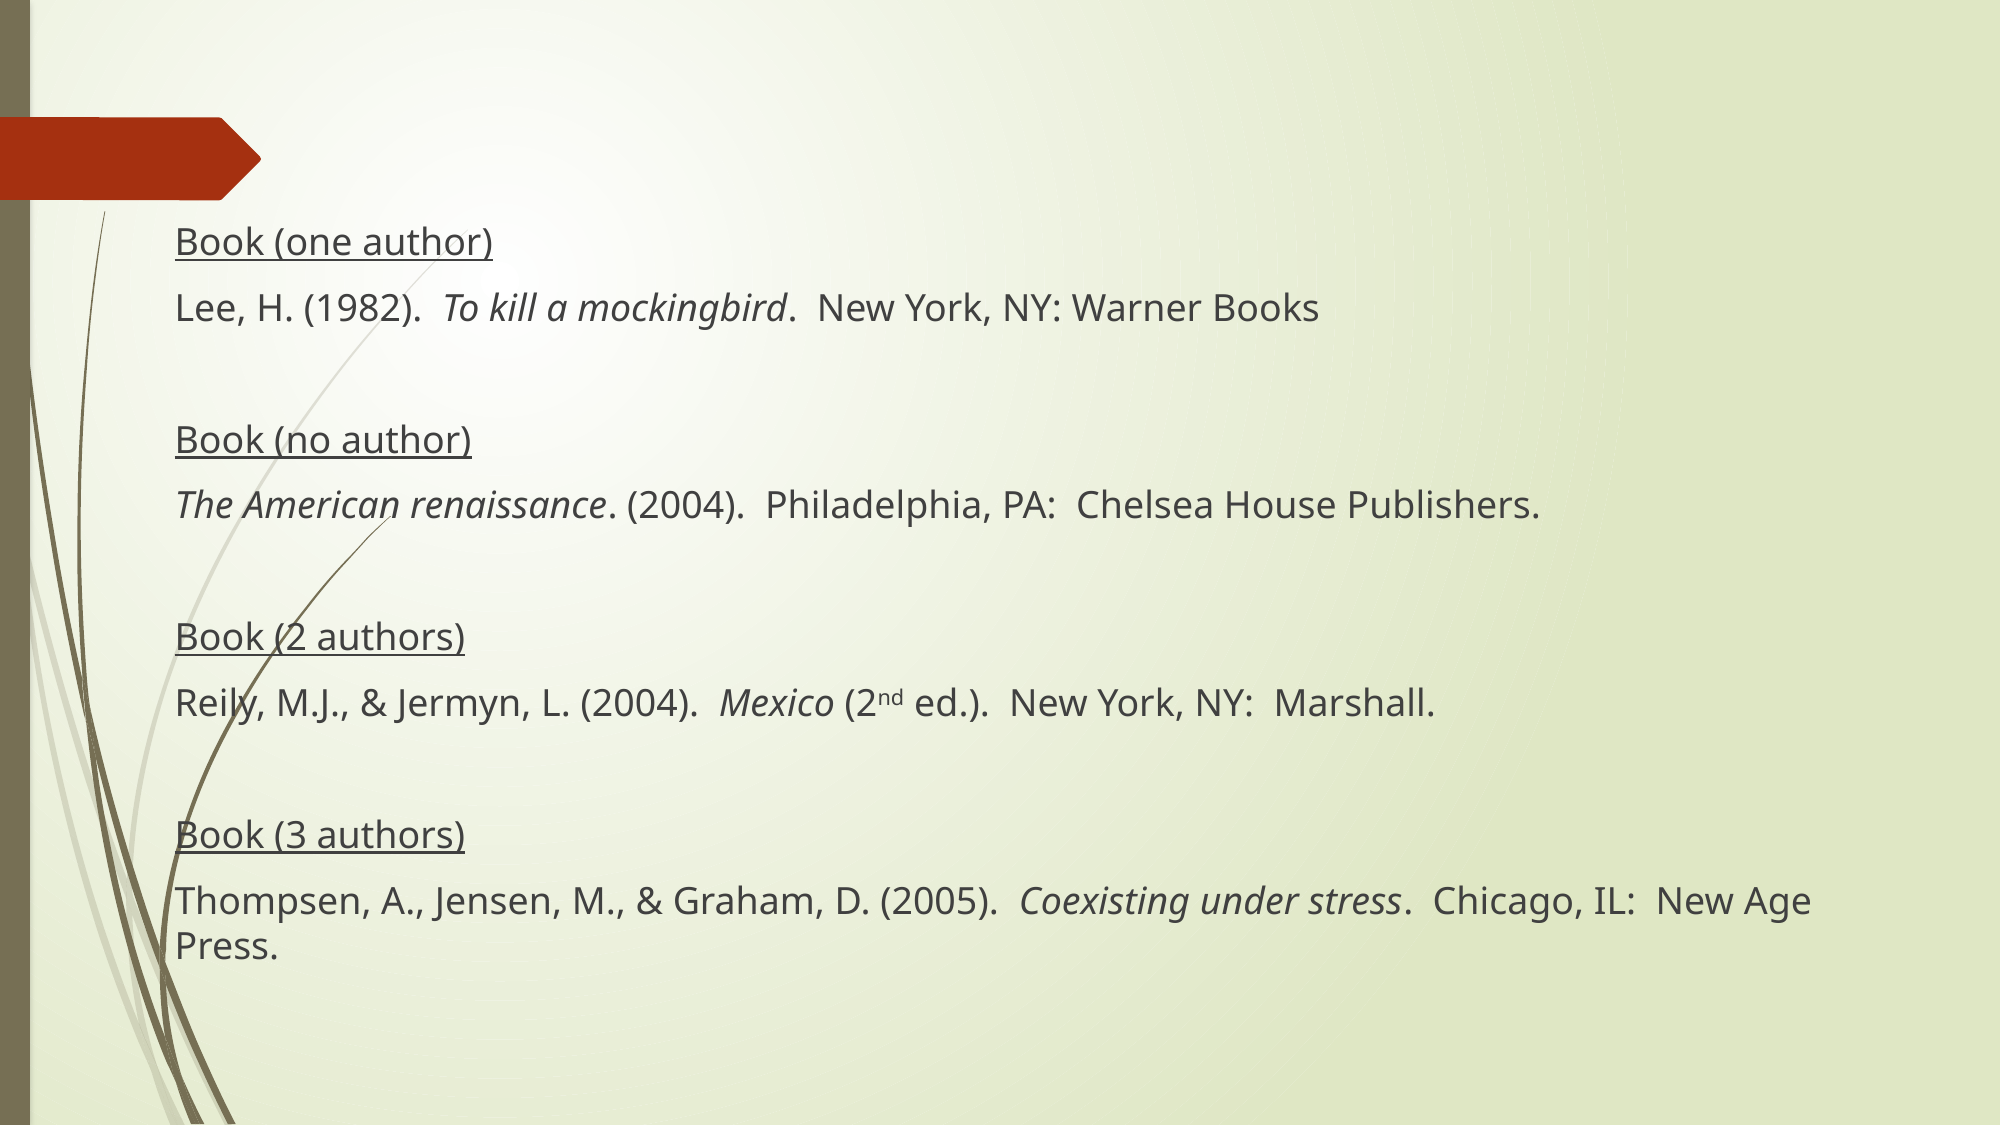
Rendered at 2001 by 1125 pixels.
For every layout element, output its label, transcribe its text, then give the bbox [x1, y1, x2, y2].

list Book (one author) Lee, H. (1982). To kill a mockingbird. New York, NY: Warner Books Book (no author) The American renaissance. (2004). Philadelphia, PA: Chelsea House Publishers. Book (2 authors) Reily, M.J., & Jermyn, L. (2004). Mexico (2nd ed.). New York, NY: Marshall. Book (3 authors) Thompsen, A., Jensen, M., & Graham, D. (2005). Coexisting under stress. Chicago, IL: New Age Press. [159, 210, 1931, 1054]
